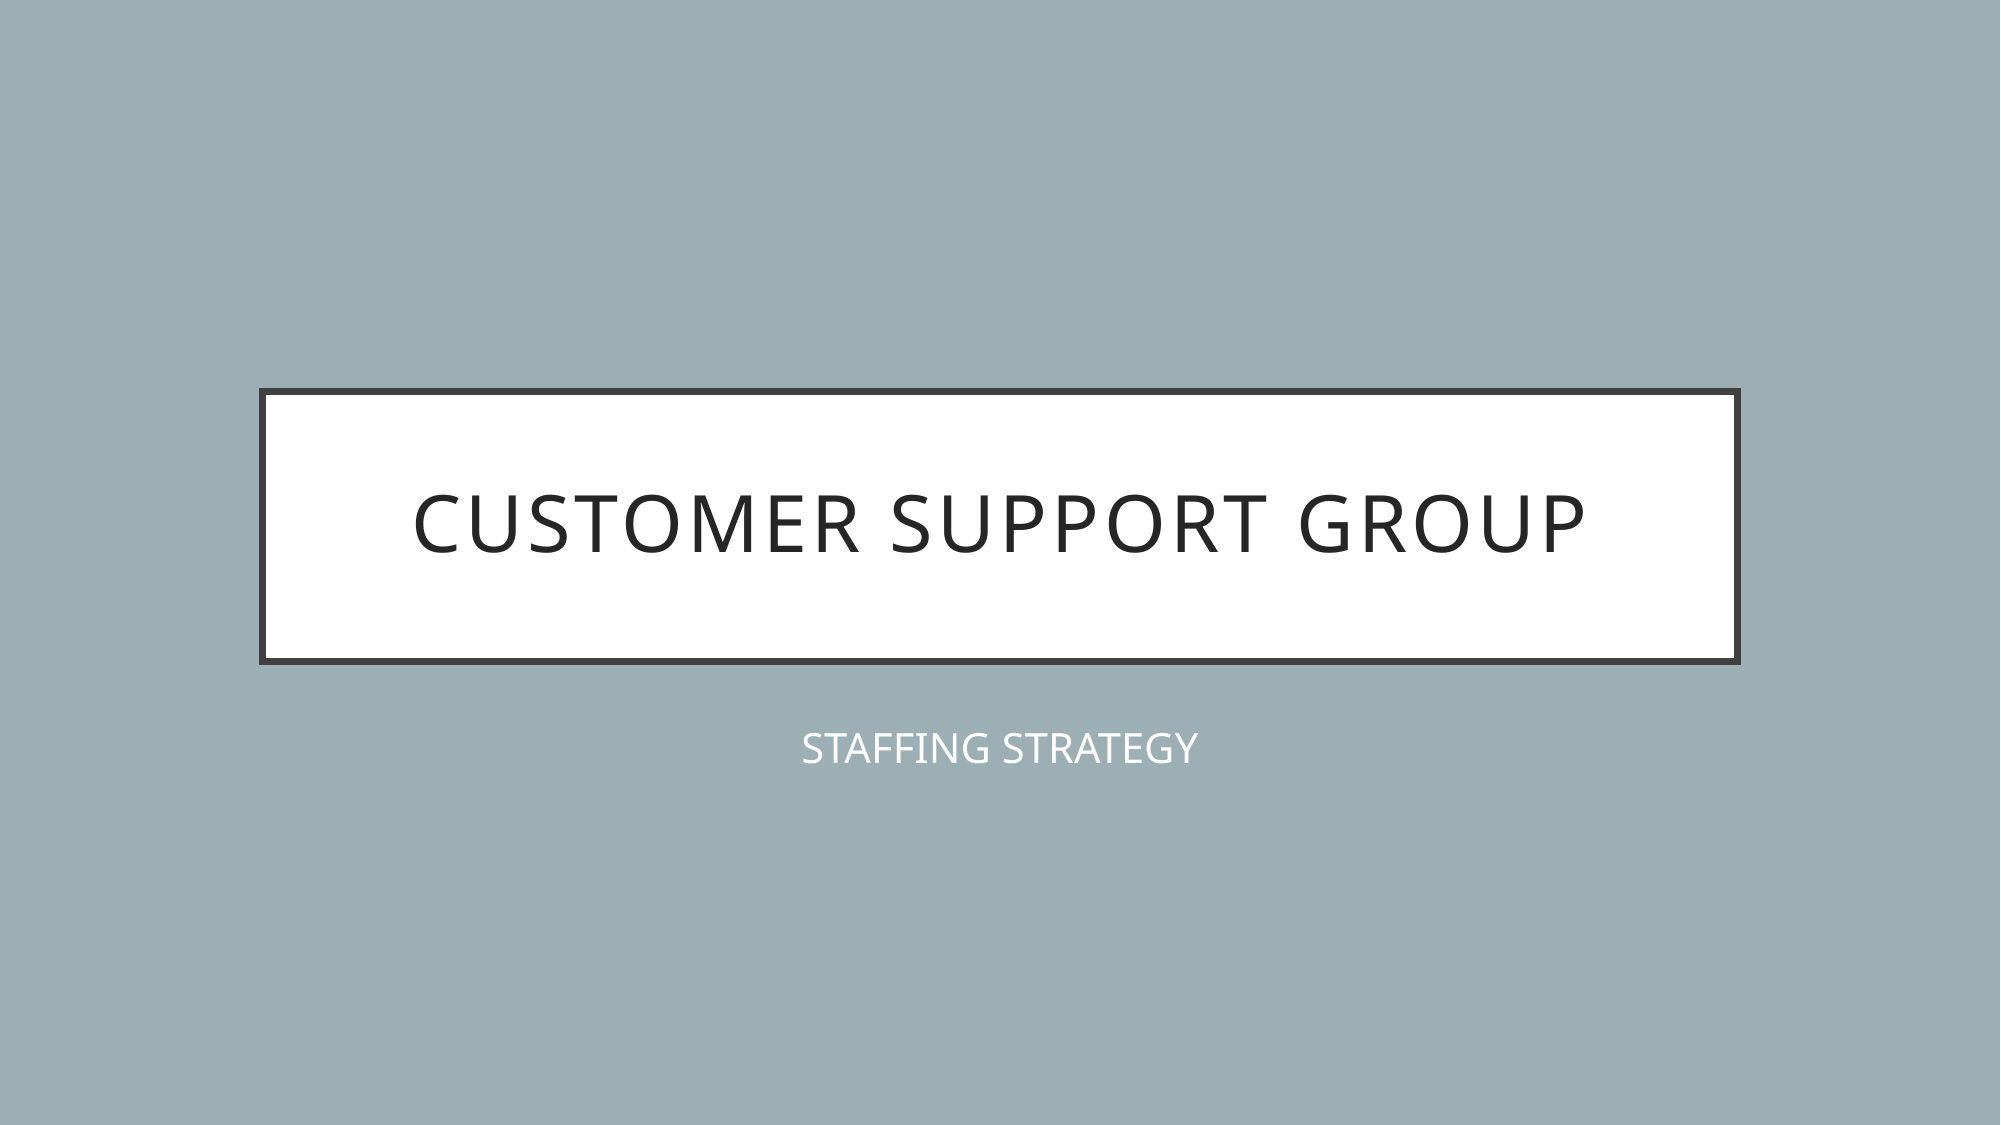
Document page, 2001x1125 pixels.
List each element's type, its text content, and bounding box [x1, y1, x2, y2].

title Customer SUPPORT Group [259, 388, 1741, 665]
subtitle STAFFING STRATEGY [442, 713, 1558, 918]
